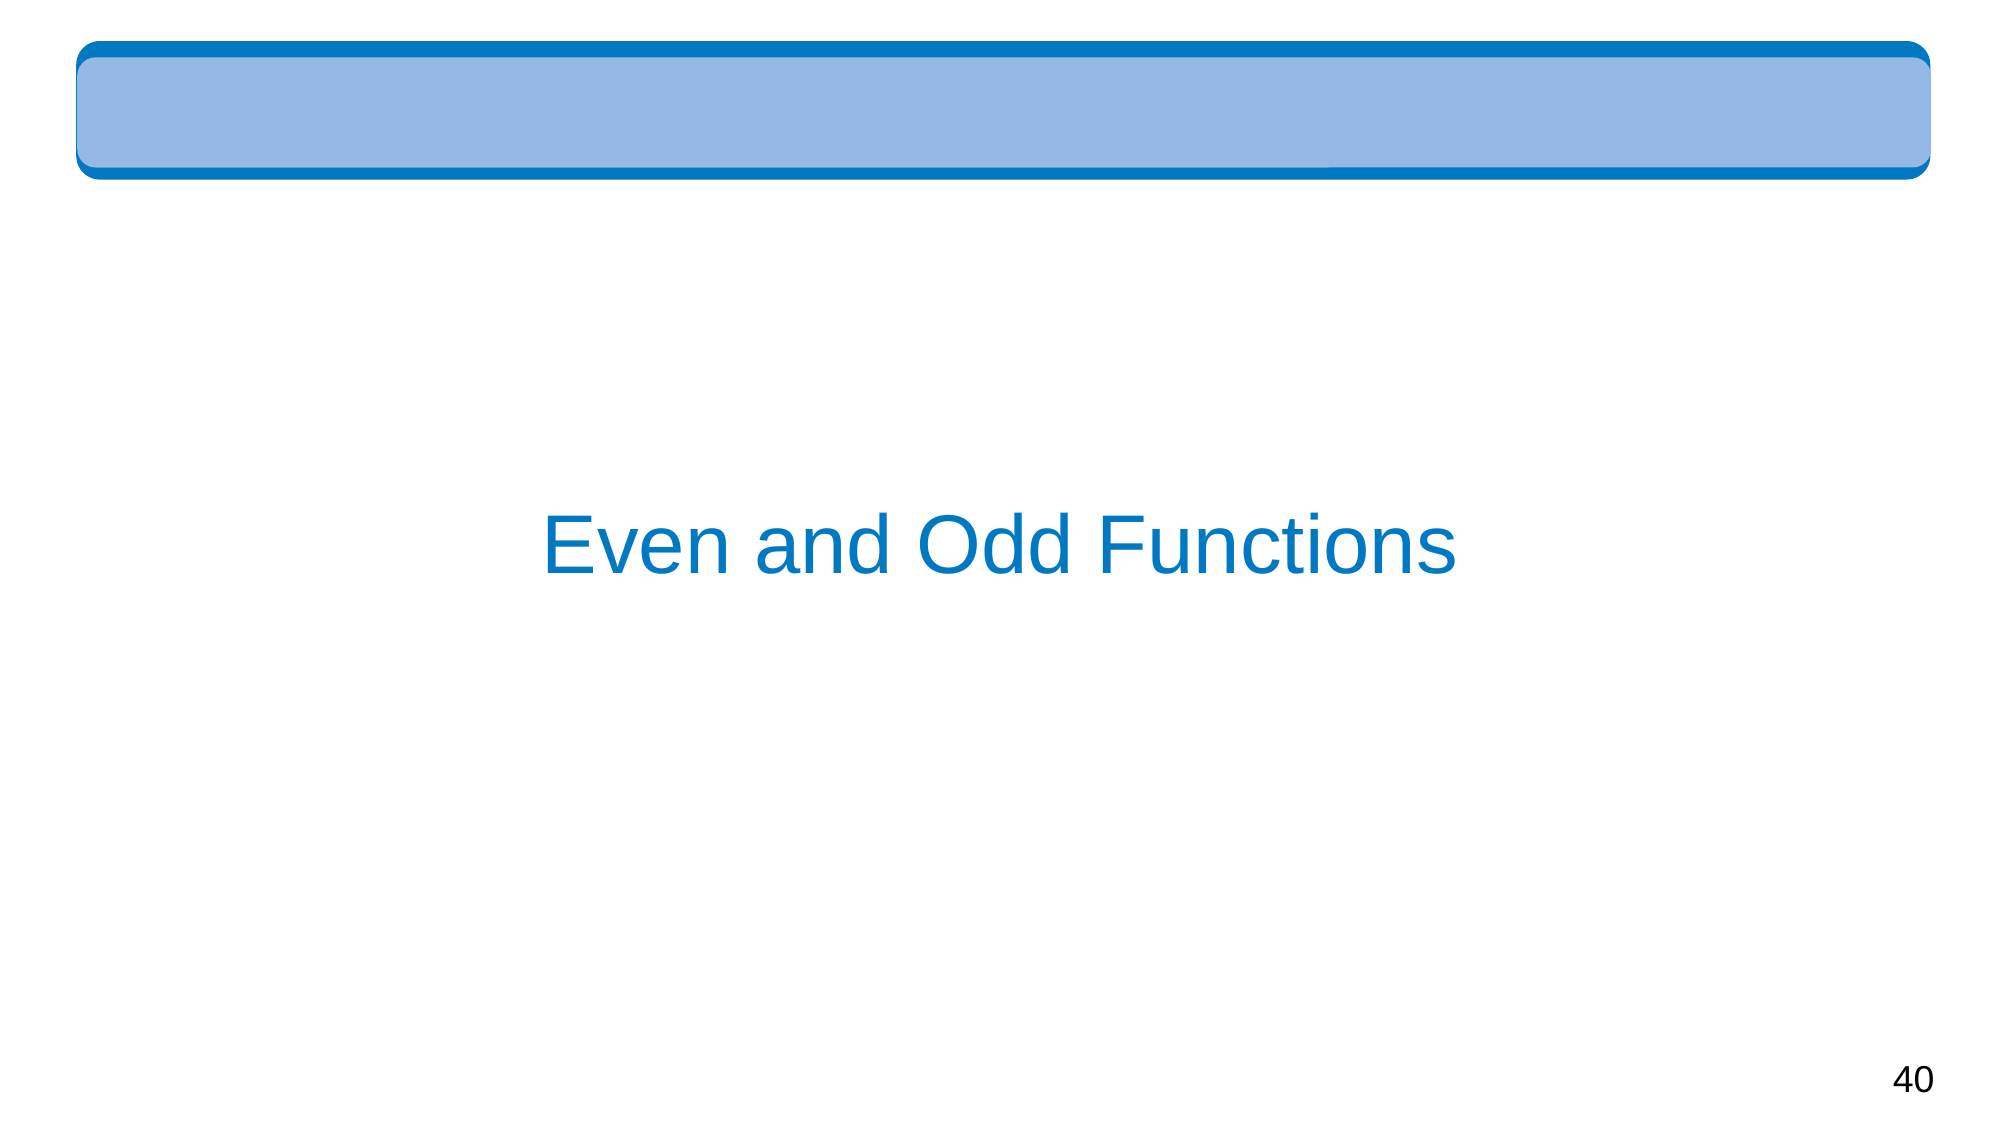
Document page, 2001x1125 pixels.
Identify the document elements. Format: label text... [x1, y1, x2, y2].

title Even and Odd Functions [137, 502, 1863, 687]
